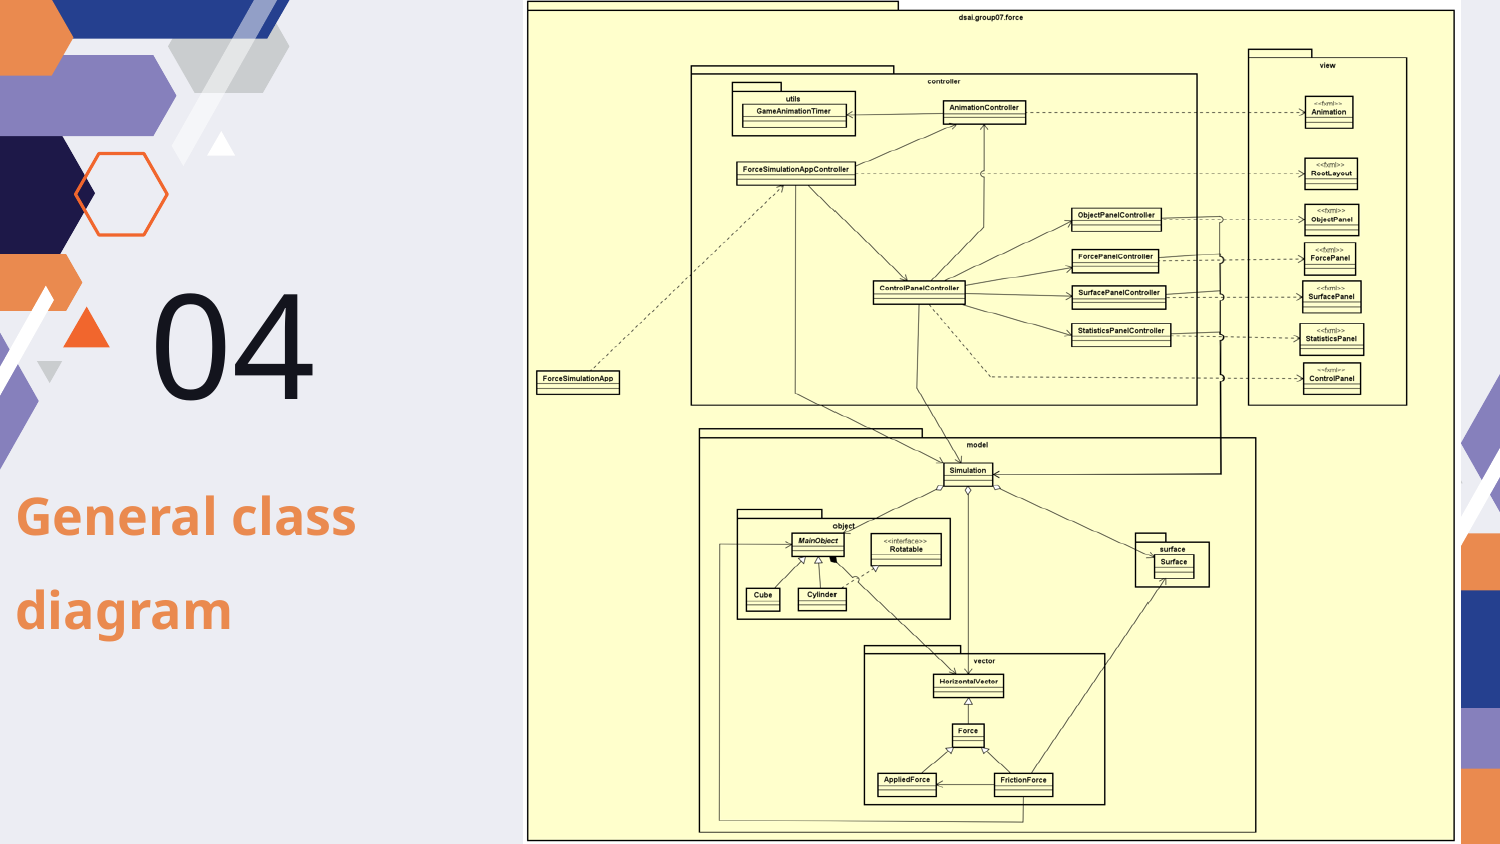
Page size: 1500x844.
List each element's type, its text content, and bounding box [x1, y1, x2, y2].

picture [523, 0, 1461, 844]
subtitle General class diagram [0, 452, 501, 563]
title 04 [86, 229, 379, 452]
